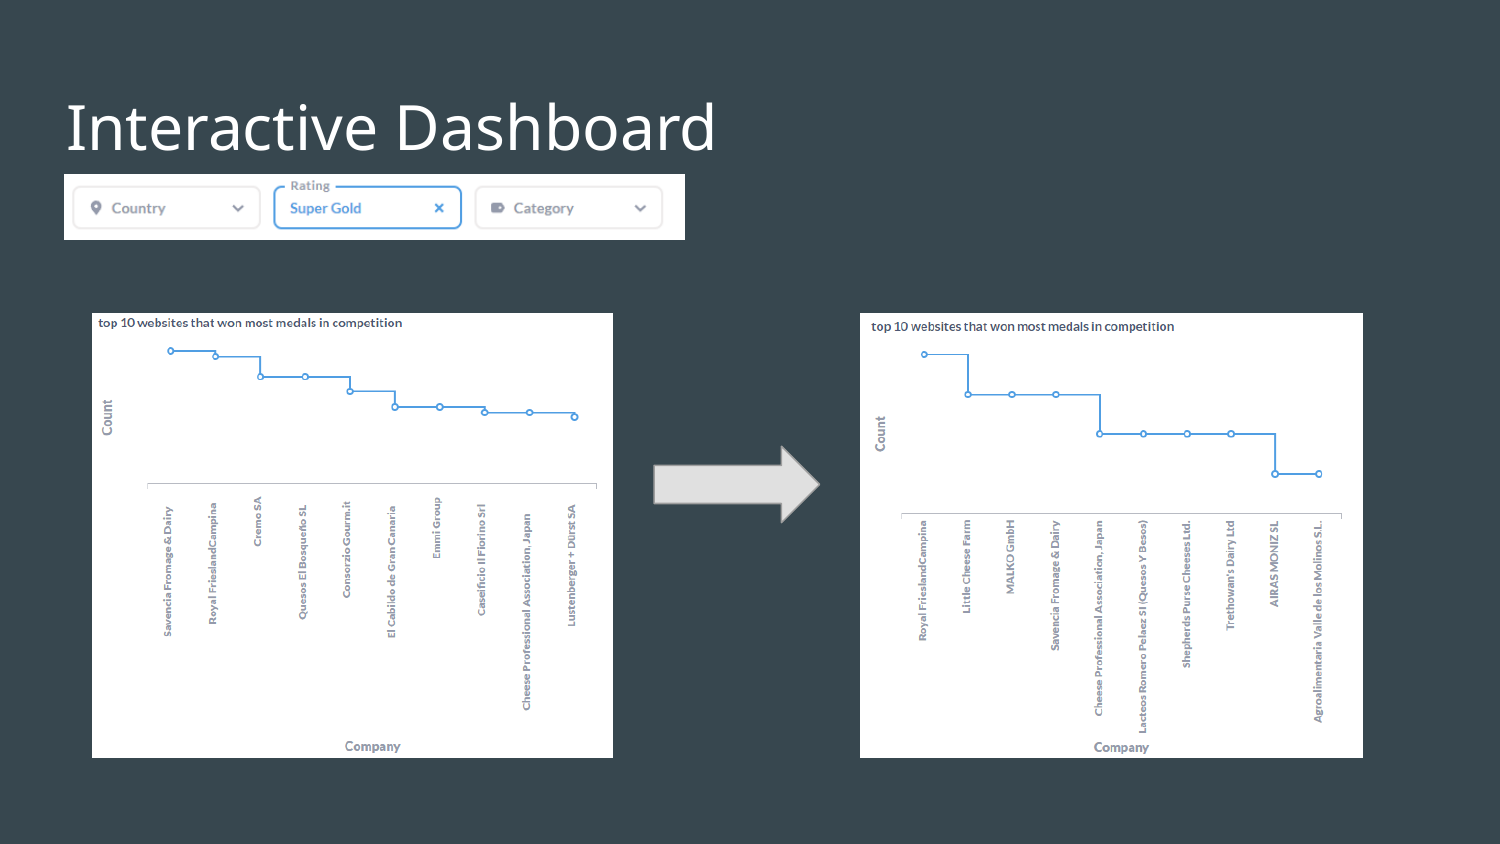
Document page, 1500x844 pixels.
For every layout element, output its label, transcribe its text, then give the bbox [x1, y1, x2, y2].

title Interactive Dashboard [51, 72, 1449, 167]
picture [64, 174, 685, 240]
picture [860, 313, 1363, 759]
text_box [654, 446, 820, 523]
picture [92, 313, 614, 759]
